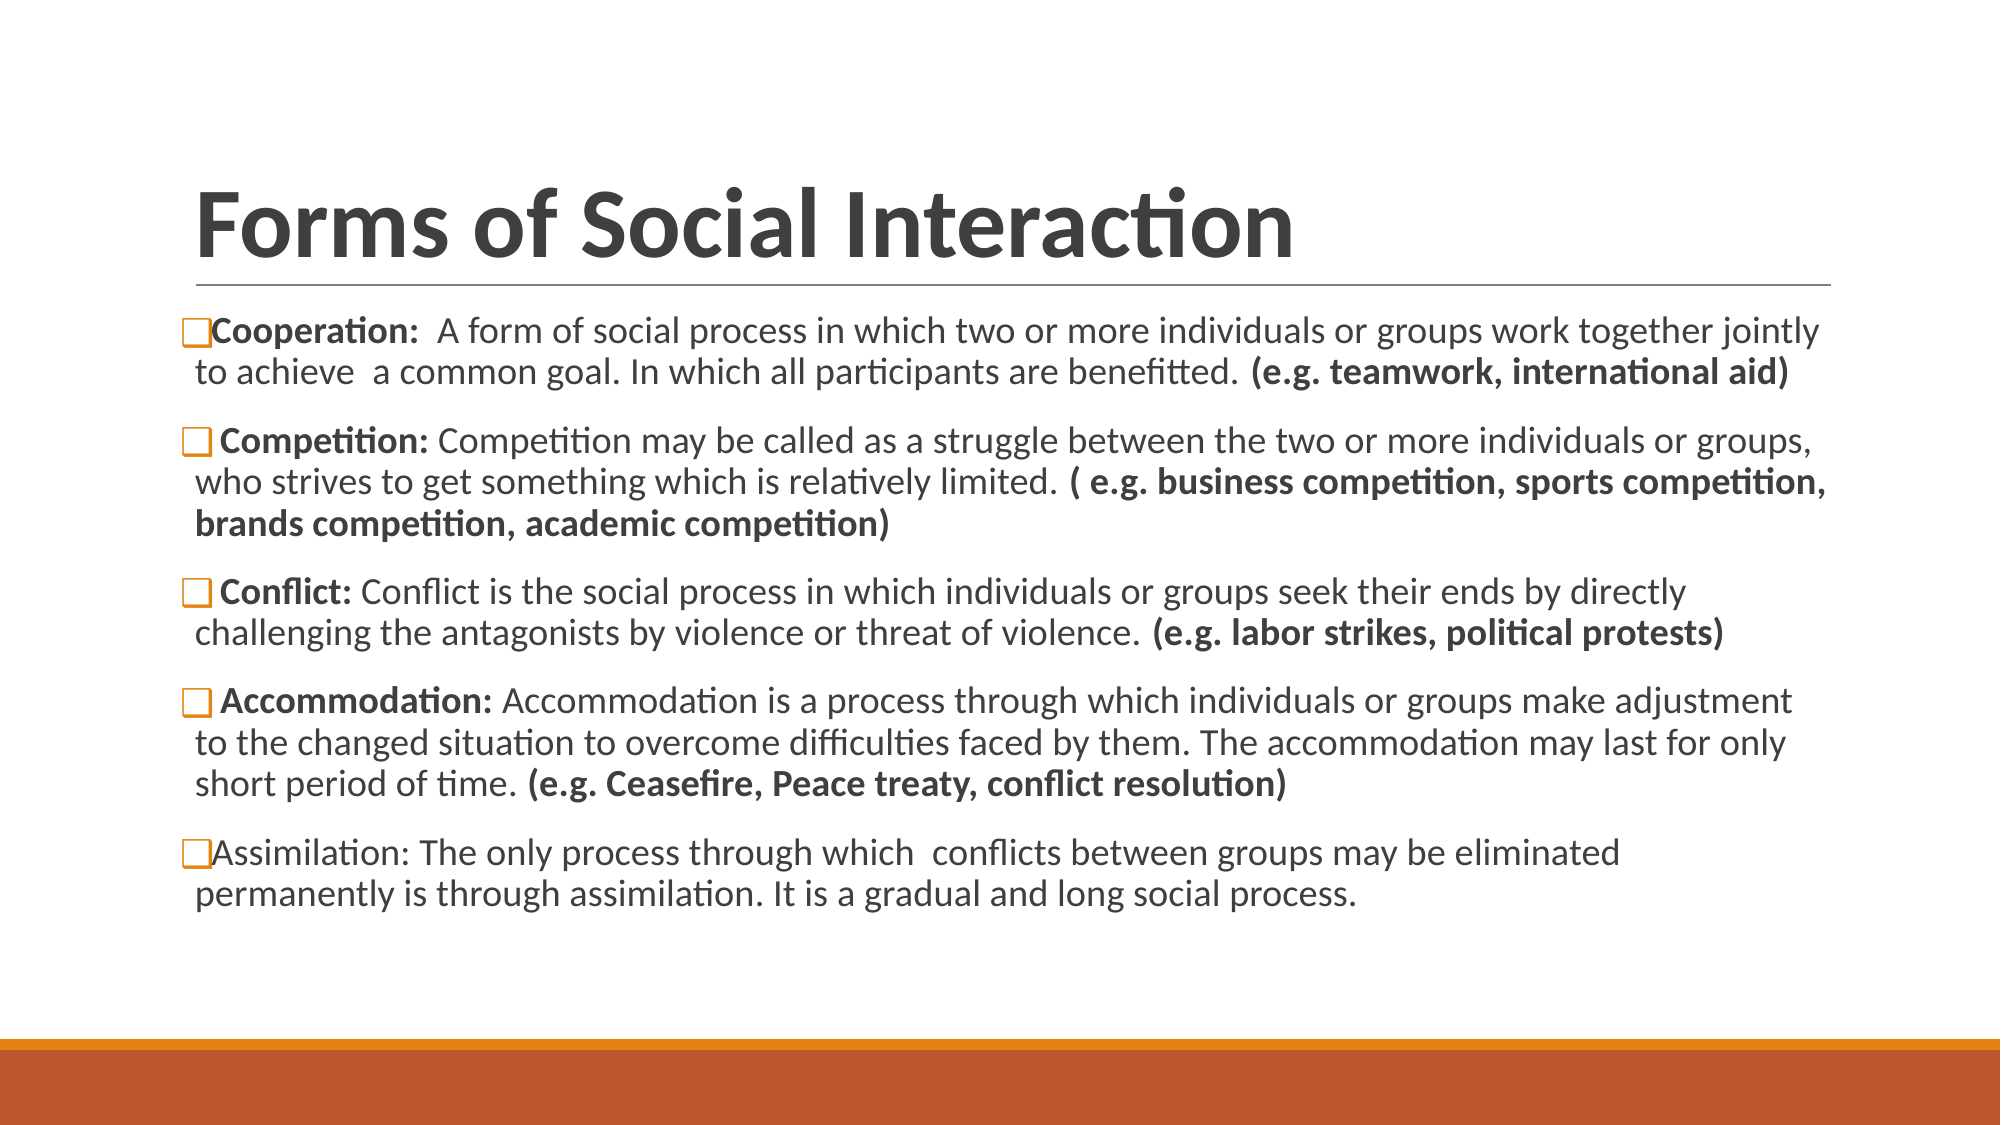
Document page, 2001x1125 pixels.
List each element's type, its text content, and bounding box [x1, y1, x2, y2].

list Cooperation: A form of social process in which two or more individuals or groups work together jointly to achieve a common goal. In which all participants are benefitted. (e.g. teamwork, international aid) Competition: Competition may be called as a struggle between the two or more individuals or groups, who strives to get something which is relatively limited. ( e.g. business competition, sports competition, brands competition, academic competition) Conflict: Conflict is the social process in which individuals or groups seek their ends by directly challenging the antagonists by violence or threat of violence. (e.g. labor strikes, political protests) Accommodation: Accommodation is a process through which individuals or groups make adjustment to the changed situation to overcome difficulties faced by them. The accommodation may last for only short period of time. (e.g. Ceasefire, Peace treaty, conflict resolution) Assimilation: The only process through which conflicts between groups may be eliminated permanently is through assimilation. It is a gradual and long social process. [180, 302, 1830, 963]
title Forms of Social Interaction [180, 47, 1830, 285]
